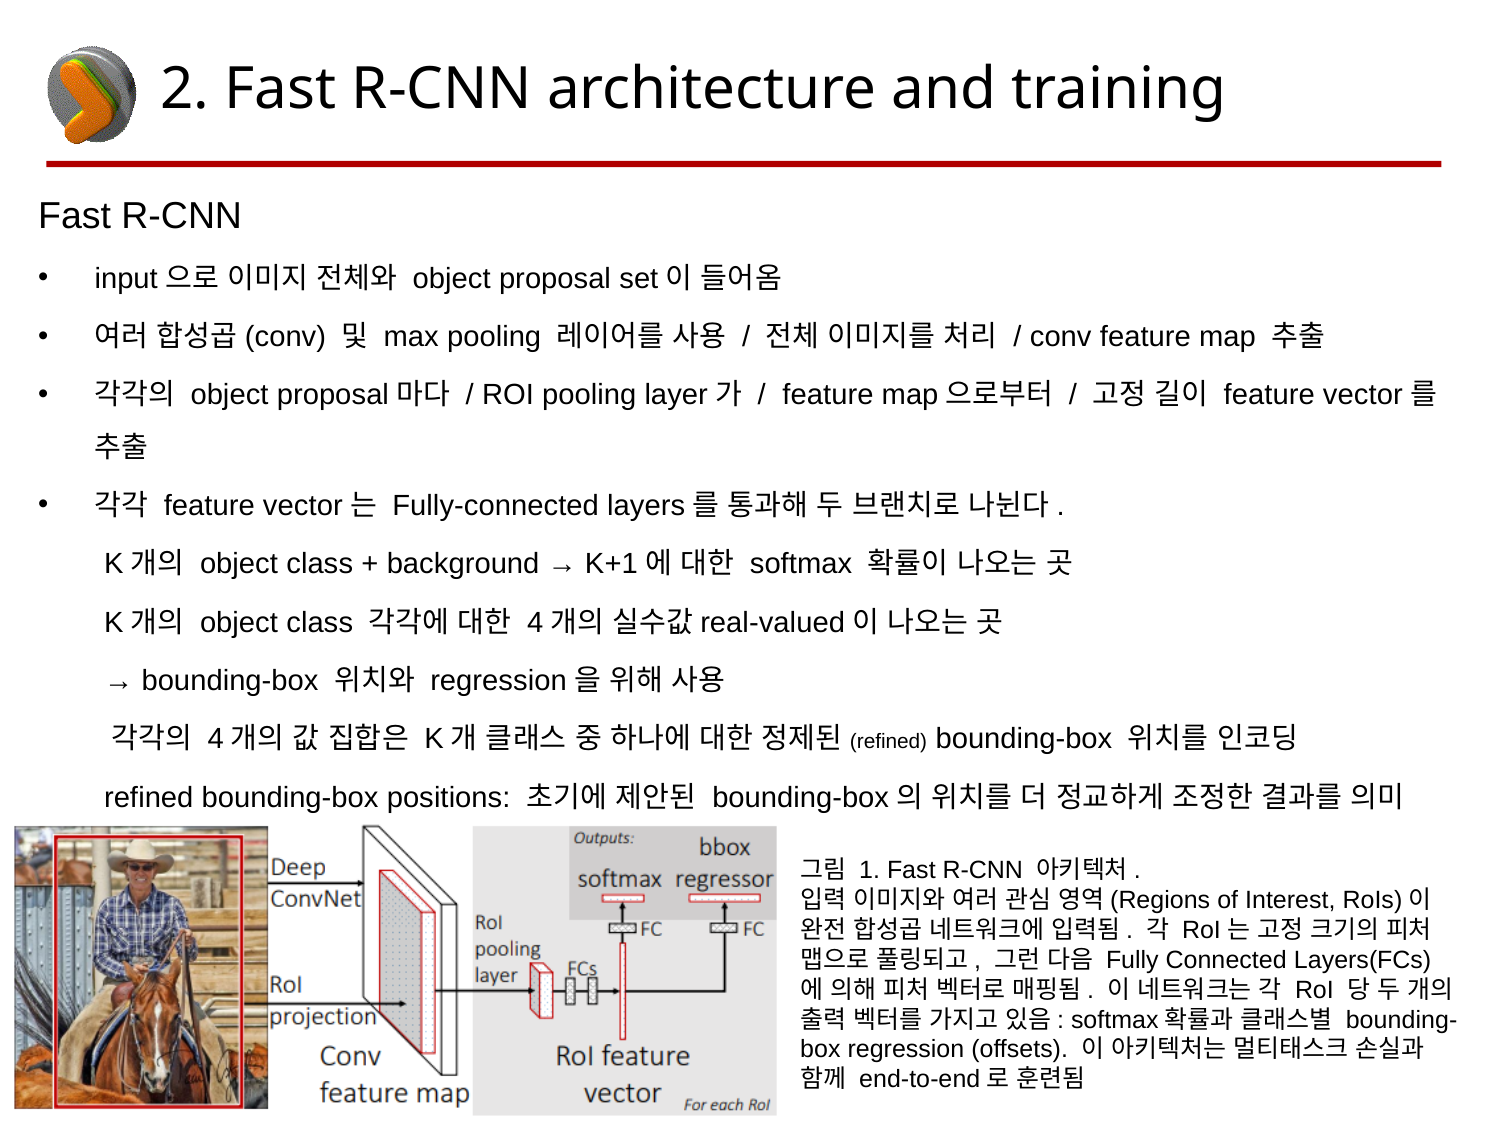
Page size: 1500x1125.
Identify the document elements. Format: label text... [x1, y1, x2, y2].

picture [0, 10, 195, 188]
title 2. Fast R-CNN architecture and training [145, 42, 1424, 135]
picture [0, 816, 798, 1125]
text_box 그림 1. Fast R-CNN 아키텍처. 입력 이미지와 여러 관심 영역(Regions of Interest, RoIs)이 완전 합성곱 네트워크에 입력됨. 각 RoI는 고정 크기의 피처 맵으로 풀링되고, 그런 다음 Fully Connected Layers(FCs)에 의해 피처 벡터로 매핑됨. 이 네트워크는 각 RoI 당 두 개의 출력 벡터를 가지고 있음: softmax확률과 클래스별 bounding-box regression (offsets). 이 아키텍처는 멀티태스크 손실과 함께 end-to-end로 훈련됨 [802, 845, 1473, 1101]
list Fast R-CNN input으로 이미지 전체와 object proposal set이 들어옴 여러 합성곱(conv) 및 max pooling 레이어를 사용 / 전체 이미지를 처리 / conv feature map 추출 각각의 object proposal마다 / ROI pooling layer가 / feature map으로부터 / 고정 길이 feature vector를 추출 각각 feature vector는 Fully-connected layers를 통과해 두 브랜치로 나뉜다. K개의 object class + background → K+1에 대한 softmax 확률이 나오는 곳 K개의 object class 각각에 대한 4개의 실수값real-valued이 나오는 곳 → bounding-box 위치와 regression을 위해 사용 각각의 4개의 값 집합은 K개 클래스 중 하나에 대한 정제된(refined) bounding-box 위치를 인코딩 refined bounding-box positions: 초기에 제안된 bounding-box의 위치를 더 정교하게 조정한 결과를 의미 [23, 160, 1500, 666]
